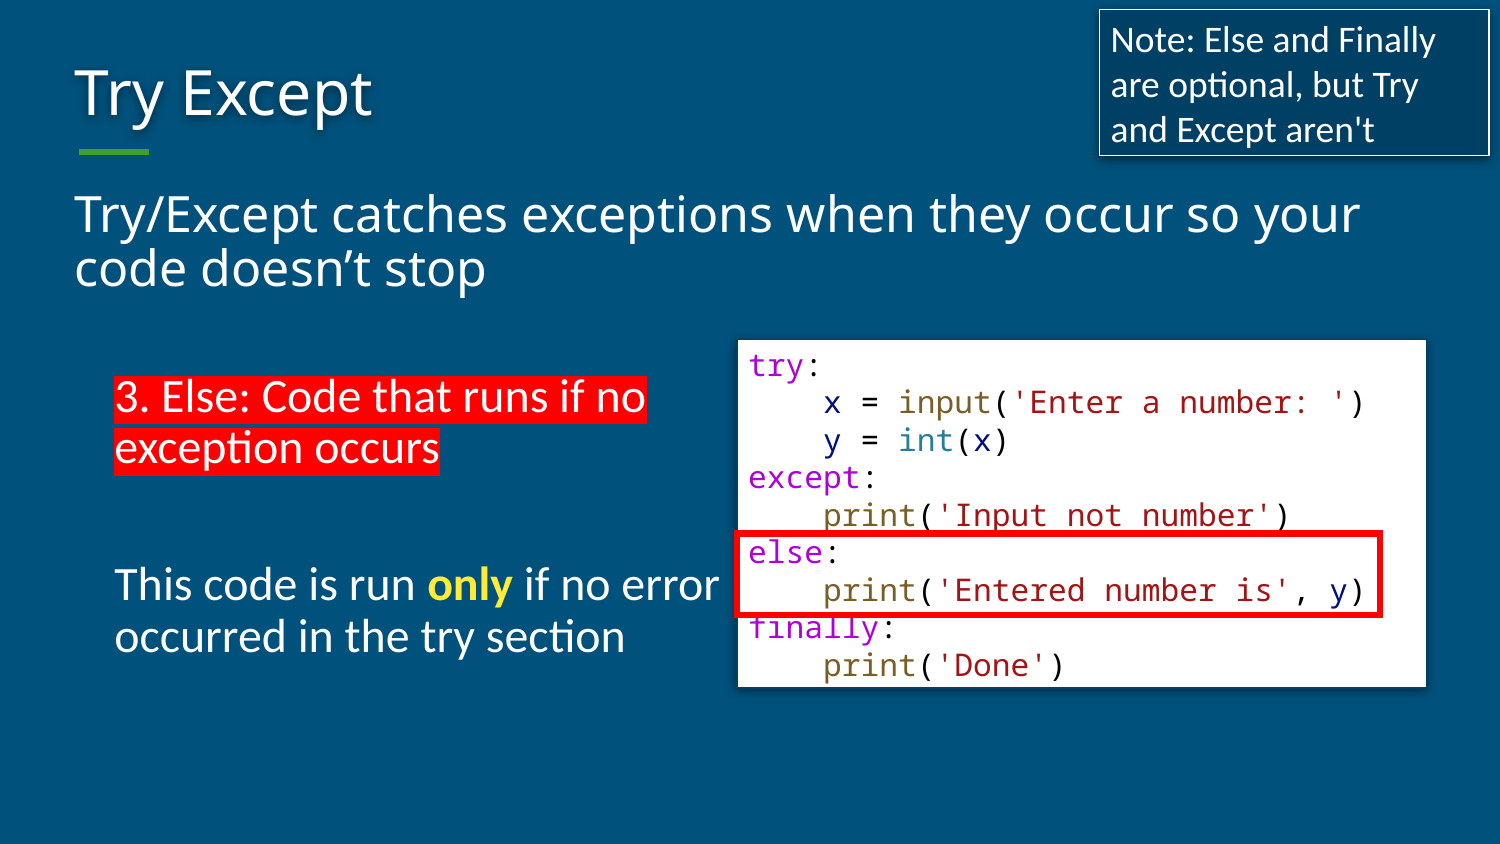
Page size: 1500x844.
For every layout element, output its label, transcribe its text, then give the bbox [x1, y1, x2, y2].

title Try Except [63, 39, 1091, 152]
text_box 3. Else: Code that runs if no exception occurs This code is run only if no error occurred in the try section [103, 365, 778, 749]
text_box try: x = input('Enter a number: ') y = int(x) except: print('Input not number') else: print('Entered number is', y) finally: print('Done') [736, 339, 1427, 688]
text_box Note: Else and Finally are optional, but Try and Except aren't [1099, 9, 1489, 156]
text_box [736, 533, 1381, 615]
list Try/Except catches exceptions when they occur so your code doesn’t stop [63, 183, 1437, 750]
